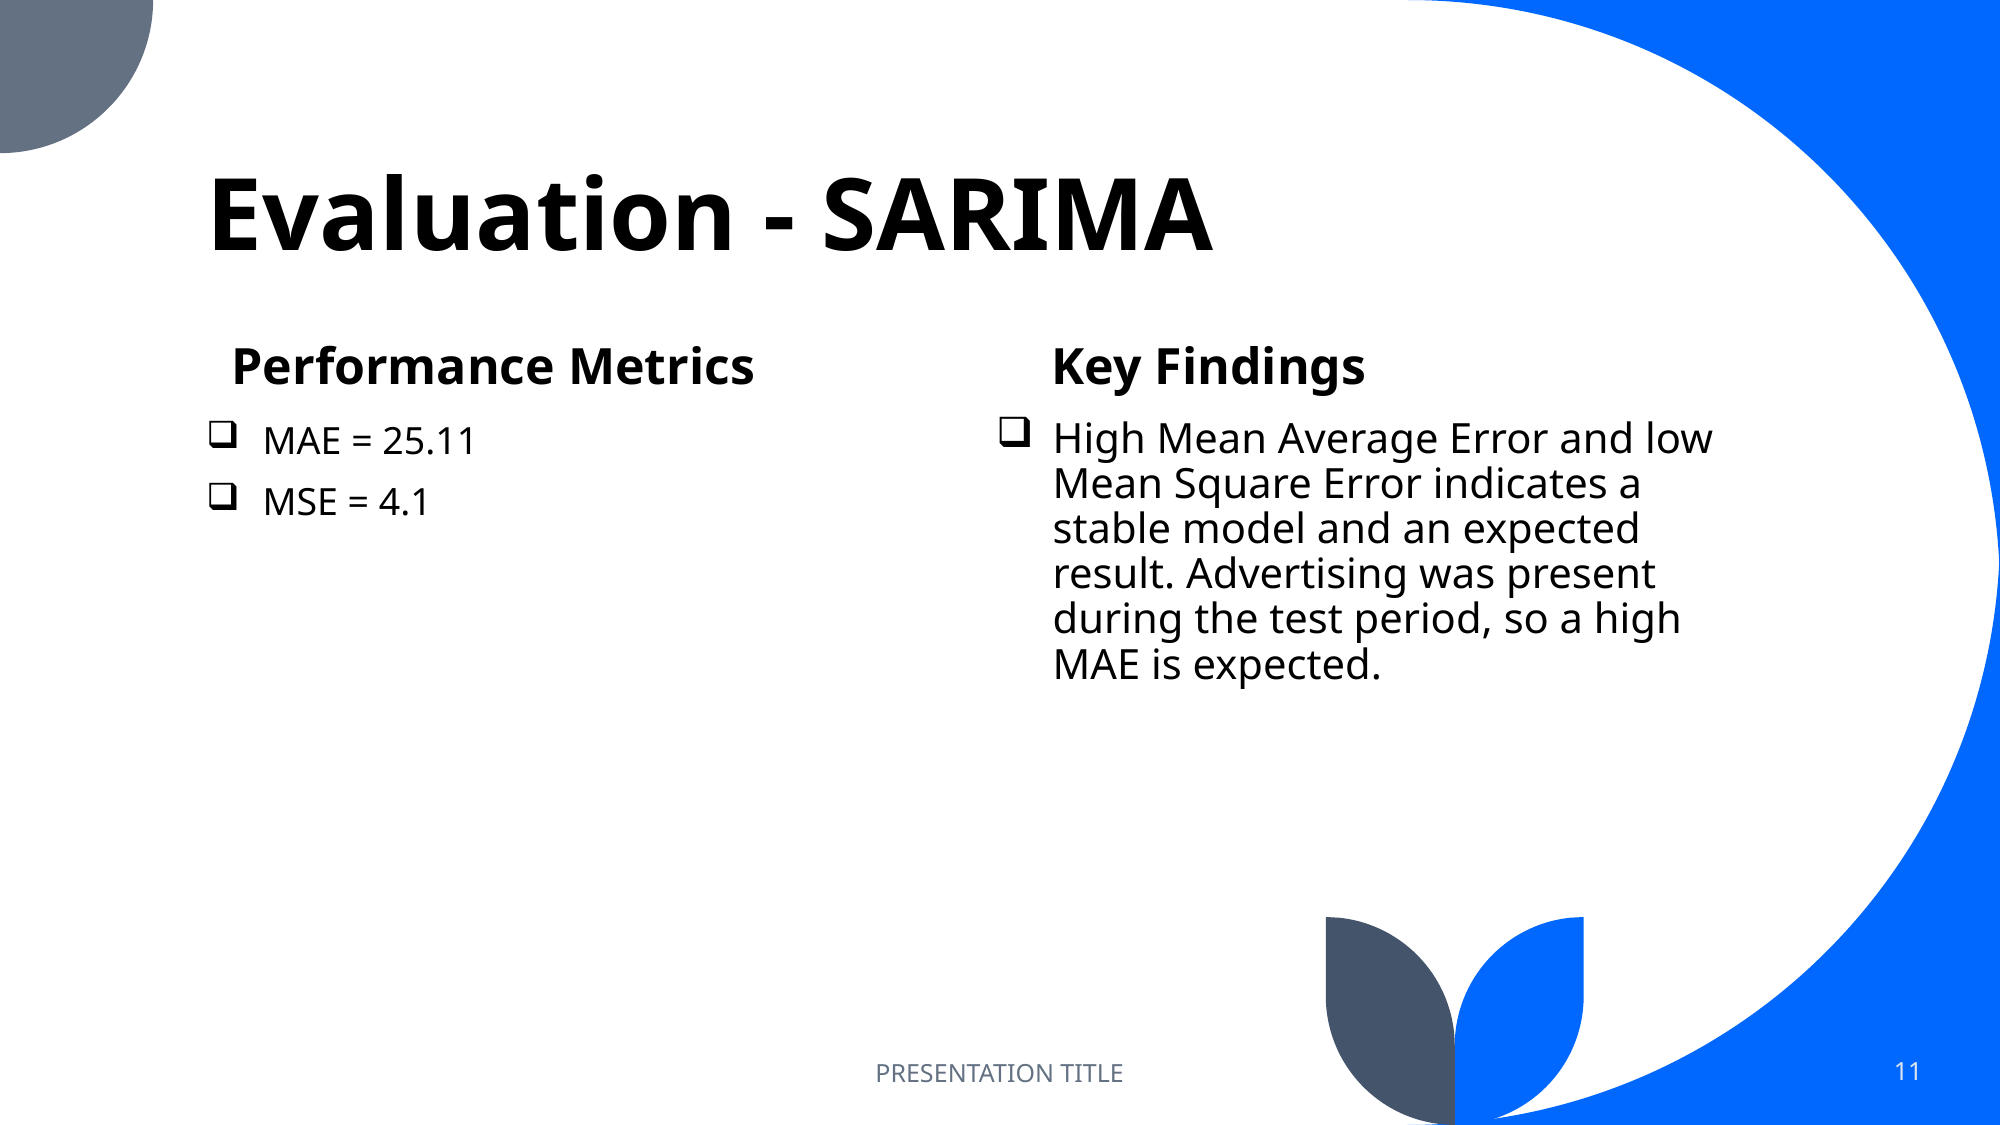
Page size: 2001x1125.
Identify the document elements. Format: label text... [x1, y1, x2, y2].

list MAE = 25.11 MSE = 4.1 [191, 414, 1033, 879]
footer PRESENTATION TITLE [662, 1042, 1338, 1103]
slide_number 11 [1665, 1042, 1938, 1103]
text_box Performance Metrics [216, 334, 982, 420]
text_box Key Findings [1036, 334, 1802, 420]
title Evaluation - SARIMA [191, 62, 1796, 280]
text_box High Mean Average Error and low Mean Square Error indicates a stable model and an expected result. Advertising was present during the test period, so a high MAE is expected. [981, 410, 1747, 770]
